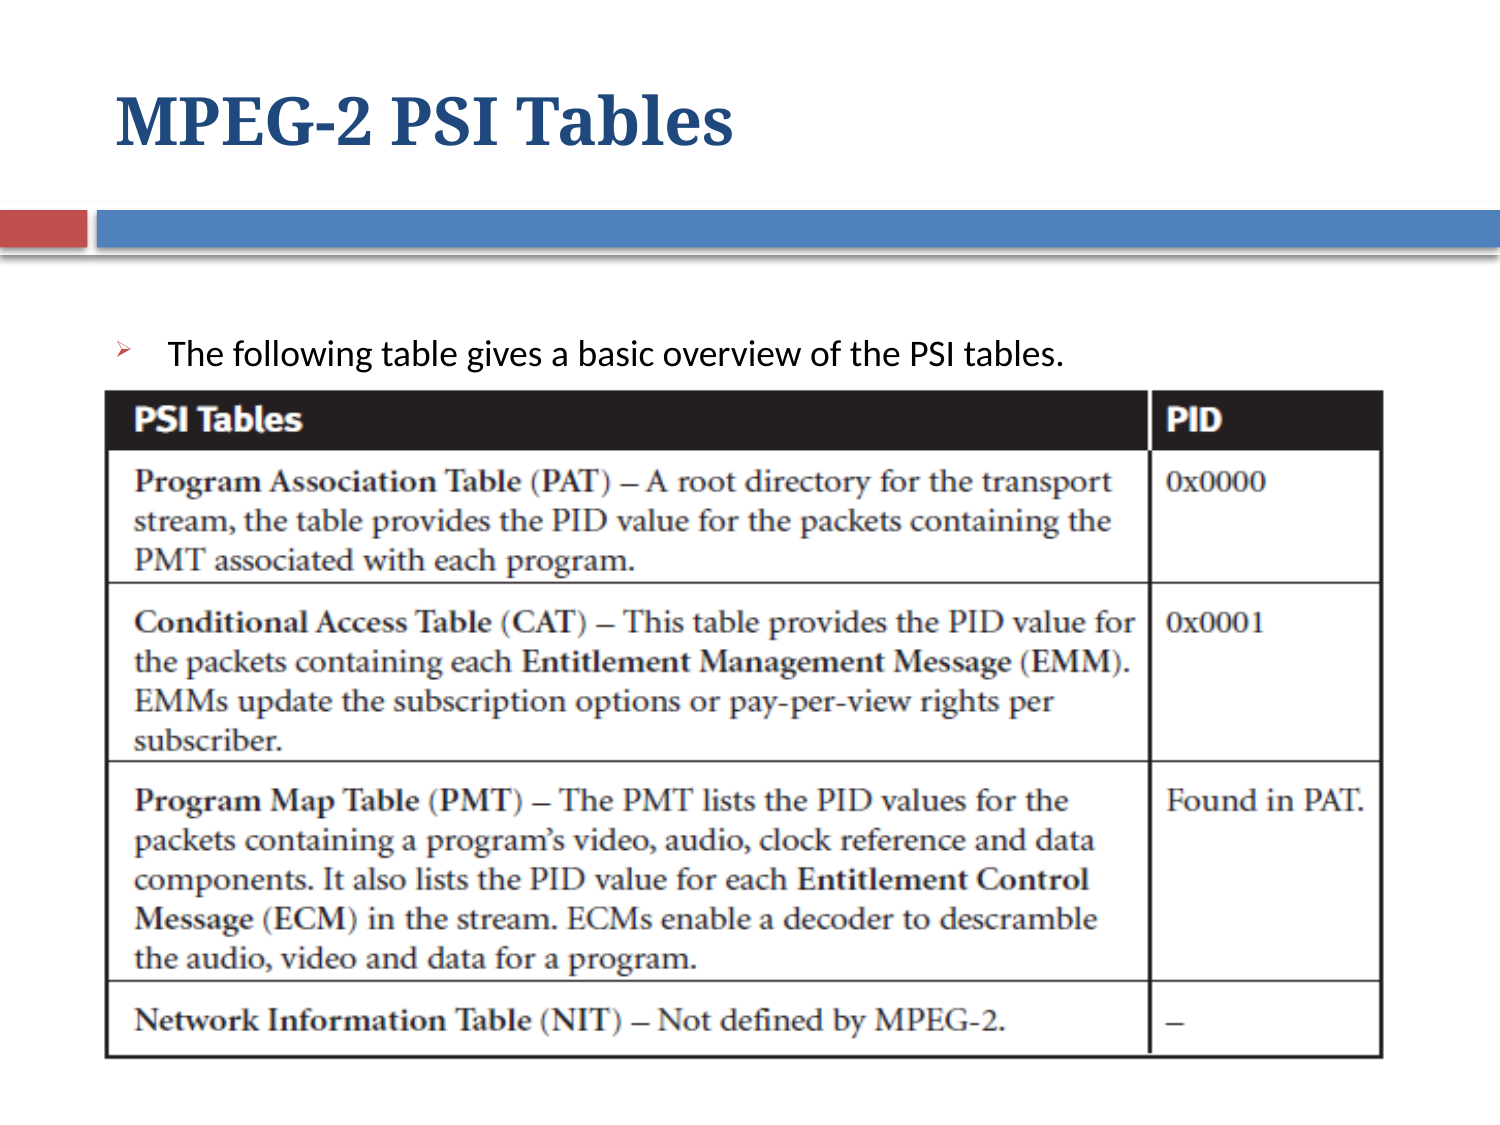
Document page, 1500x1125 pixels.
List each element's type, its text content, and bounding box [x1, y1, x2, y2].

title MPEG-2 PSI Tables [100, 37, 1438, 200]
list The following table gives a basic overview of the PSI tables. [100, 262, 1438, 1000]
picture [99, 387, 1388, 1063]
